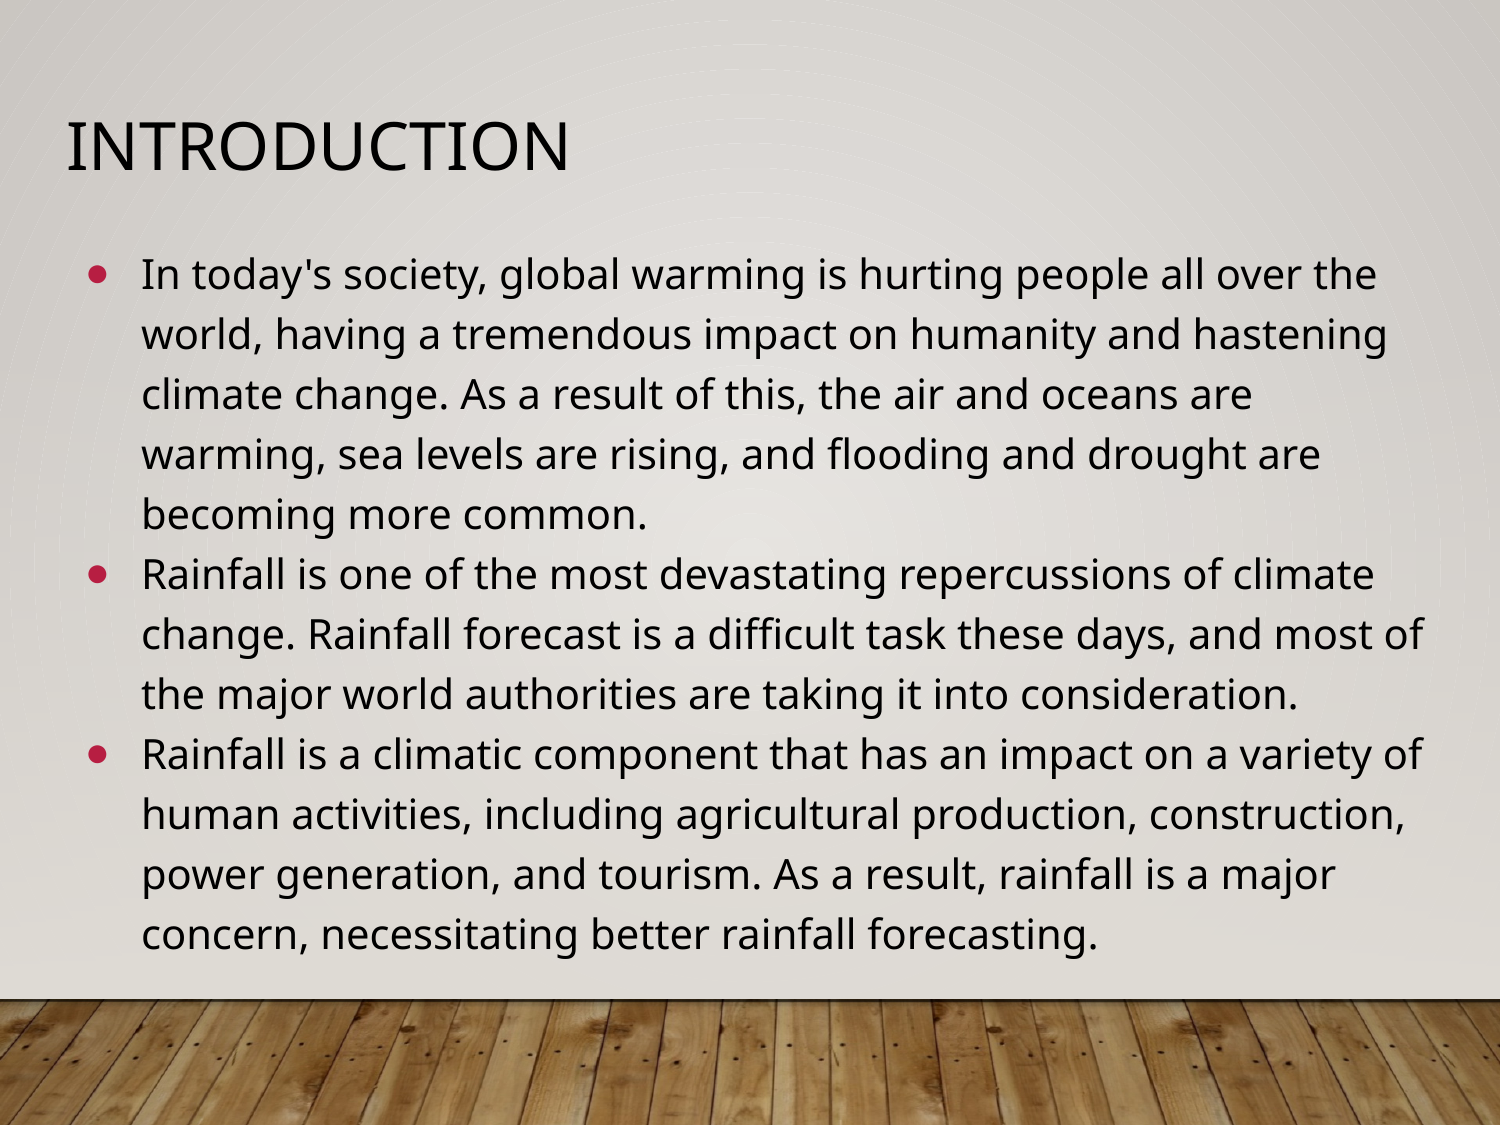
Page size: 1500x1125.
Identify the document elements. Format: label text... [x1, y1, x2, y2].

title INTRODUCTION [51, 97, 1449, 222]
picture [0, 999, 1500, 1125]
list In today's society, global warming is hurting people all over the world, having a tremendous impact on humanity and hastening climate change. As a result of this, the air and oceans are warming, sea levels are rising, and flooding and drought are becoming more common. Rainfall is one of the most devastating repercussions of climate change. Rainfall forecast is a difficult task these days, and most of the major world authorities are taking it into consideration. Rainfall is a climatic component that has an impact on a variety of human activities, including agricultural production, construction, power generation, and tourism. As a result, rainfall is a major concern, necessitating better rainfall forecasting. [51, 222, 1449, 1000]
